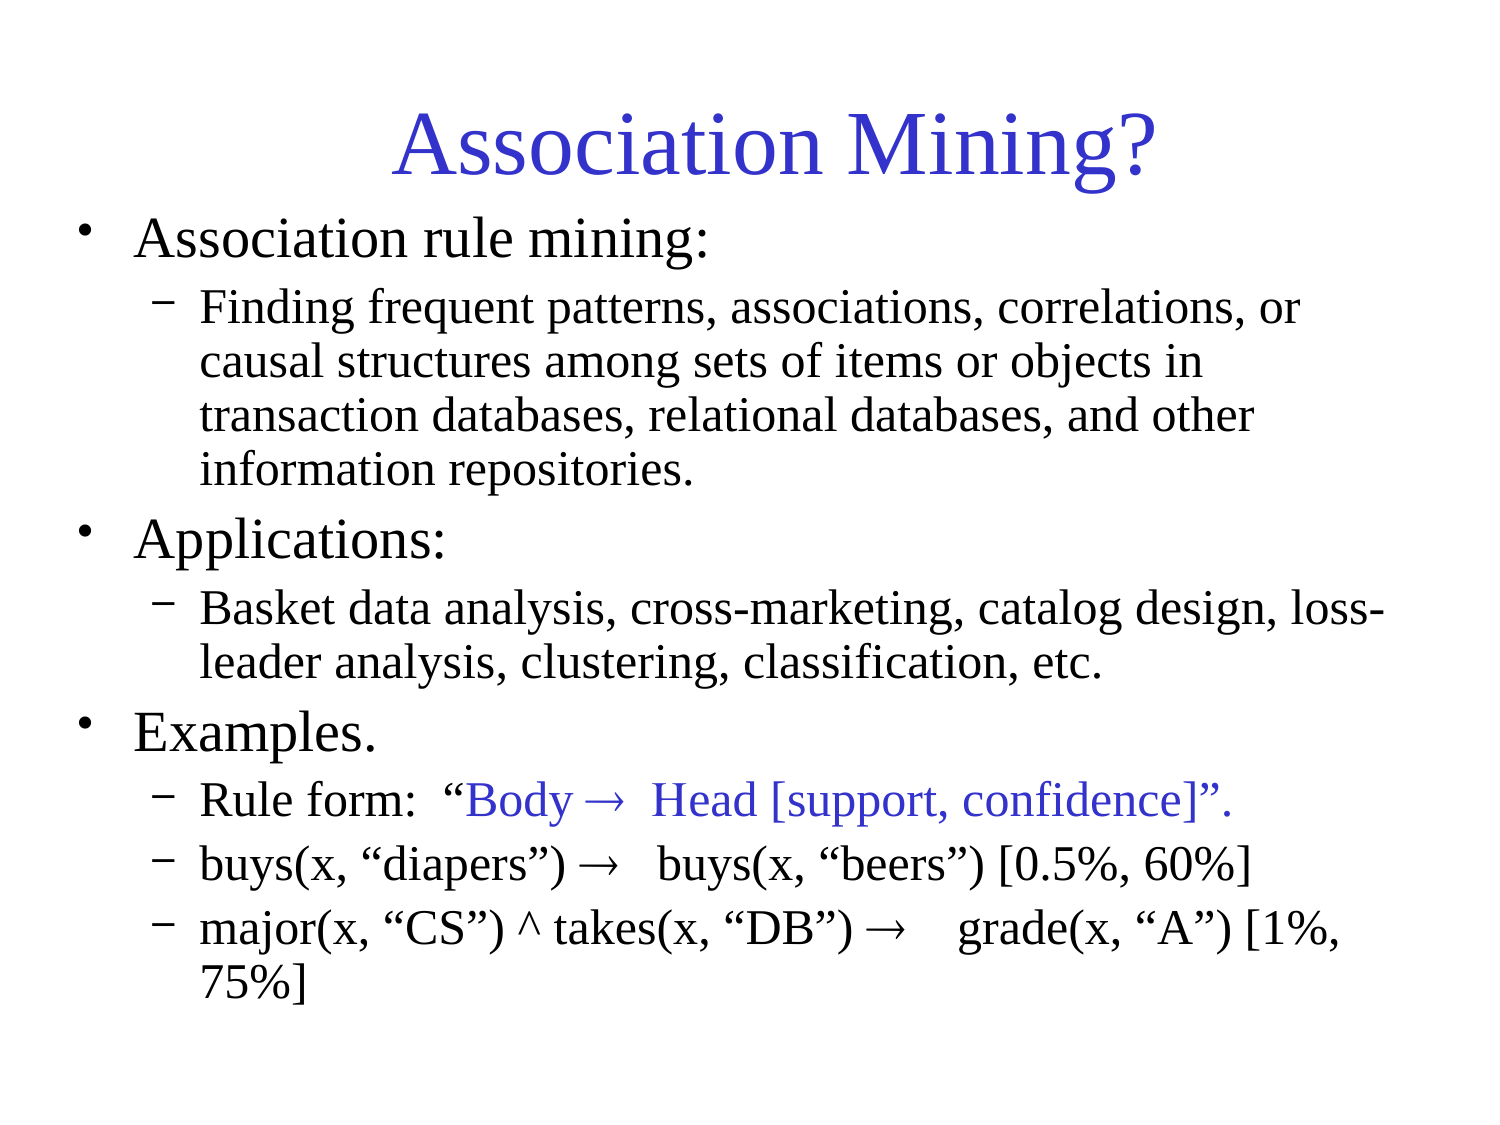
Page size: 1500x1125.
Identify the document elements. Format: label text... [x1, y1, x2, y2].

title Association Mining? [262, 87, 1288, 188]
list Association rule mining: Finding frequent patterns, associations, correlations, or causal structures among sets of items or objects in transaction databases, relational databases, and other information repositories. Applications: Basket data analysis, cross-marketing, catalog design, loss-leader analysis, clustering, classification, etc. Examples. Rule form: “Body ® Head [support, confidence]”. buys(x, “diapers”) ® buys(x, “beers”) [0.5%, 60%] major(x, “CS”) ^ takes(x, “DB”) ® grade(x, “A”) [1%, 75%] [62, 200, 1438, 1025]
